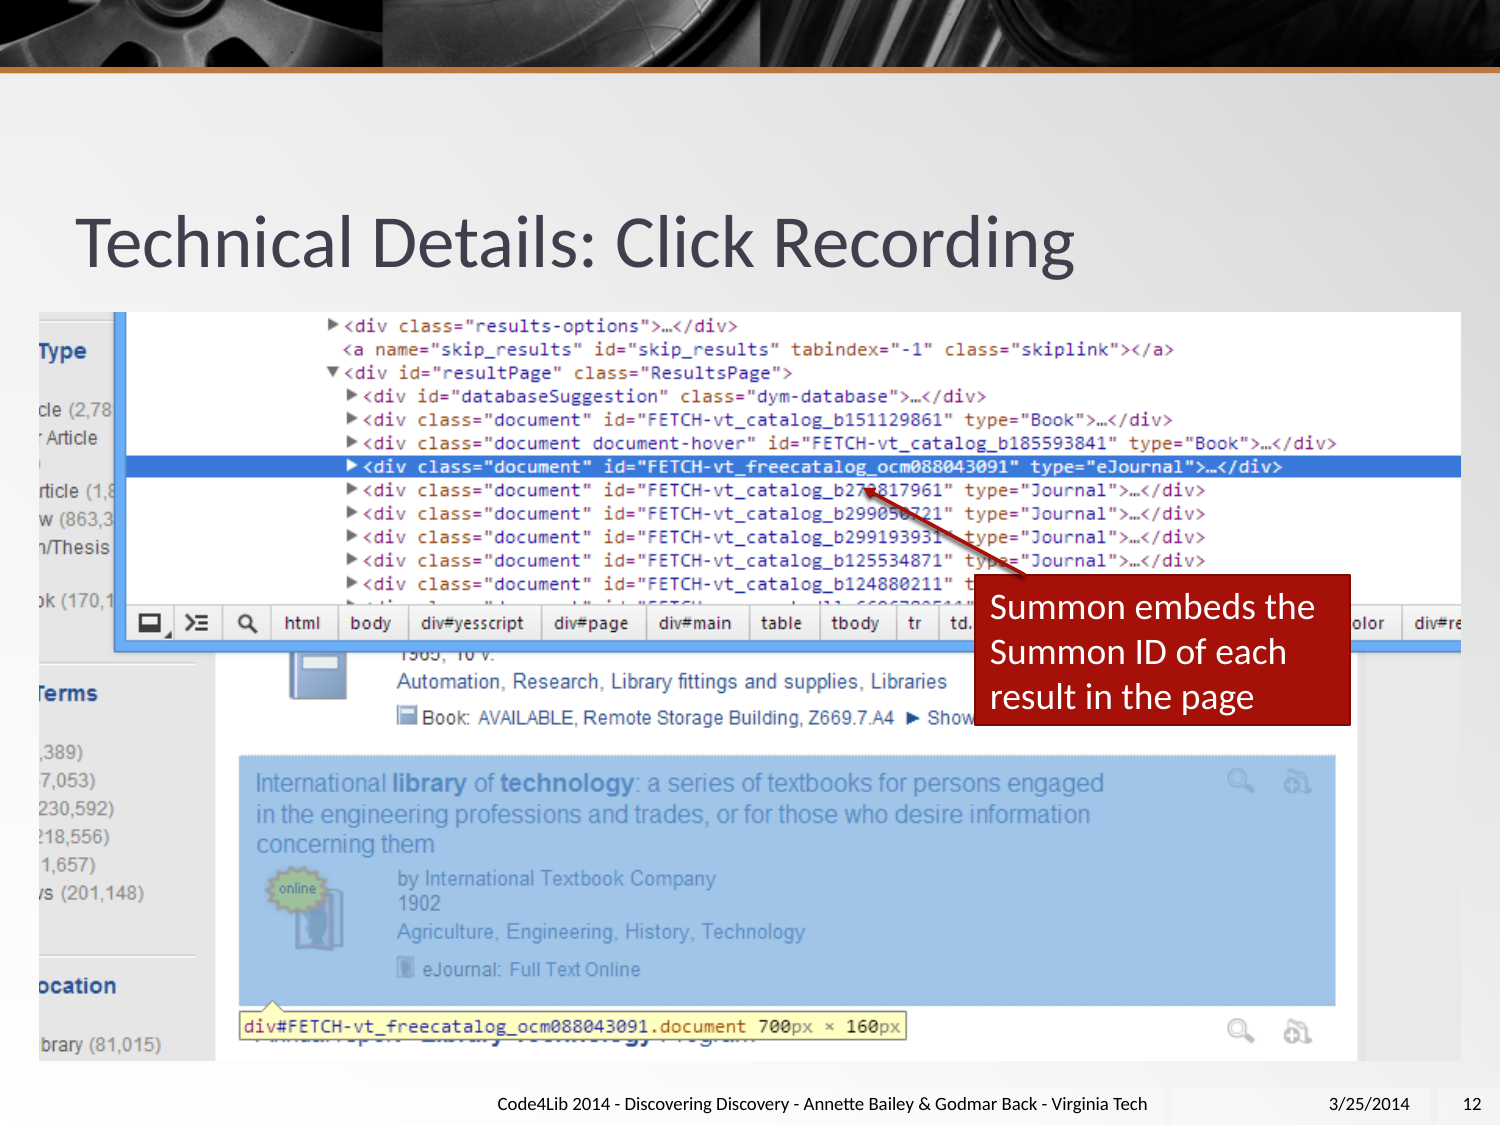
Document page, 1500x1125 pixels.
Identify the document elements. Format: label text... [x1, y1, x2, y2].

title Technical Details: Click Recording [75, 162, 1425, 312]
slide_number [1175, 1084, 1425, 1122]
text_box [862, 487, 1351, 727]
picture [39, 312, 1461, 1062]
slide_number 12 [1434, 1084, 1497, 1122]
footer Code4Lib 2014 - Discovering Discovery - Annette Bailey & Godmar Back - Virginia Tech [75, 1084, 1163, 1122]
picture [0, 0, 1500, 67]
